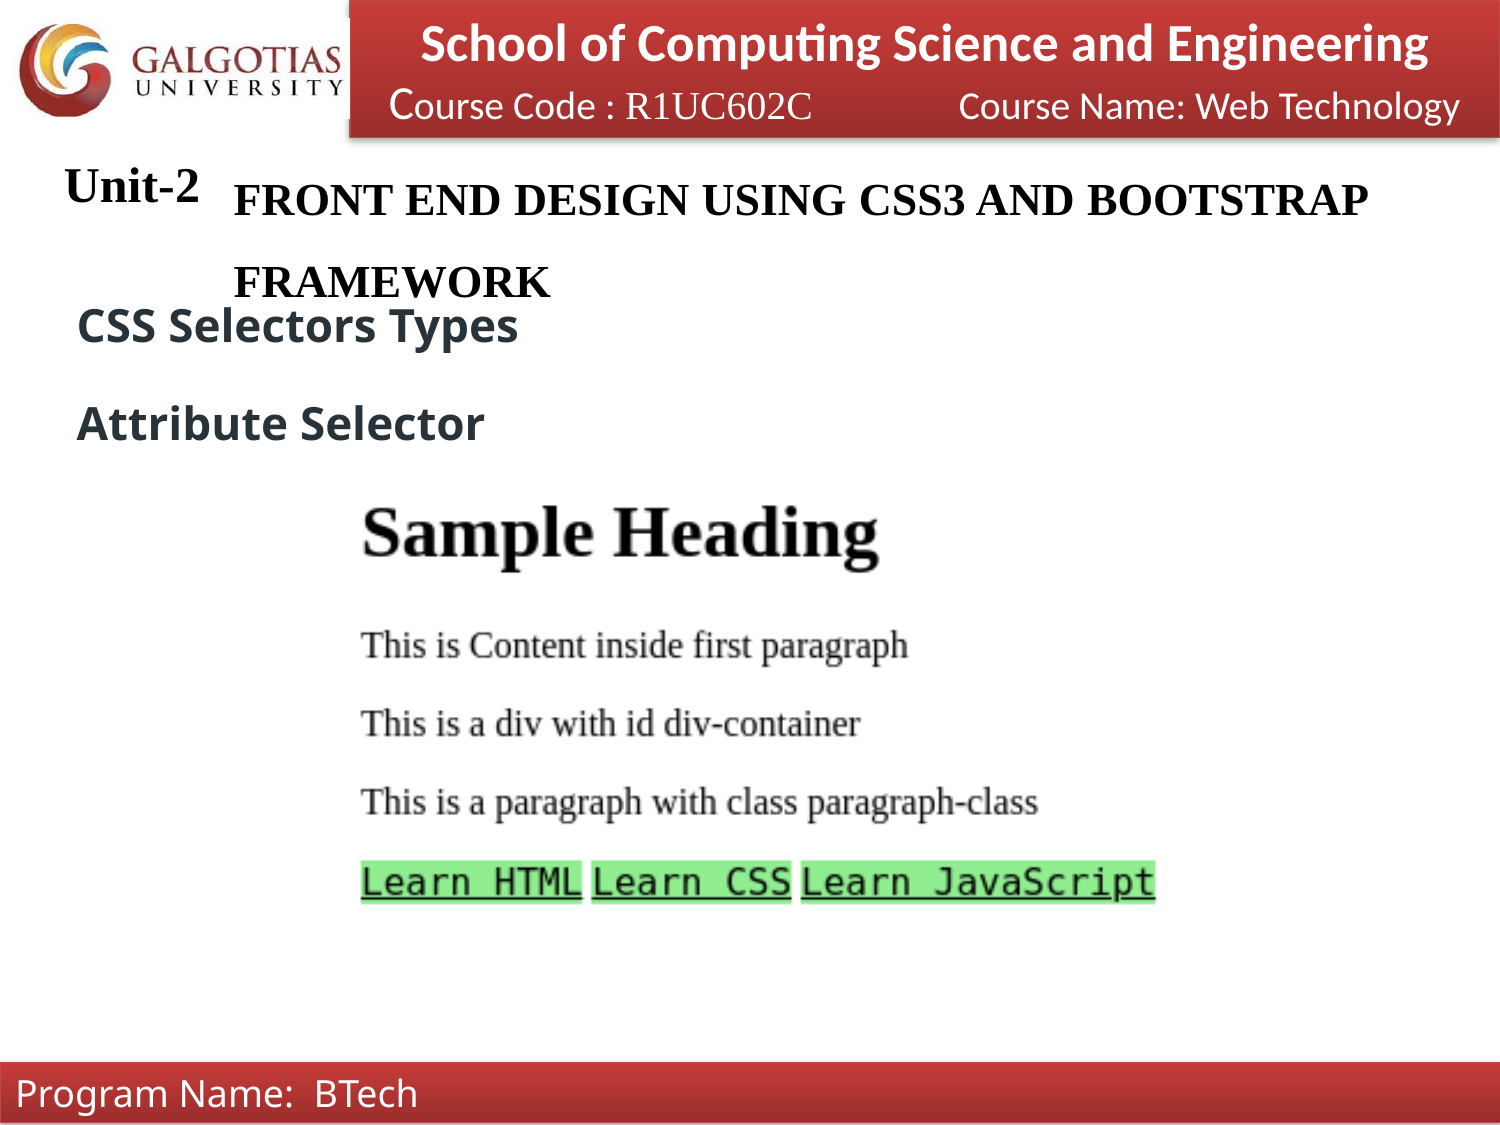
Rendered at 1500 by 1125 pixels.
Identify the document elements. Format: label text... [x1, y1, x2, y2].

picture [12, 18, 351, 120]
picture [349, 480, 1216, 945]
title School of Computing Science and Engineering Course Code : R1UC602C Course Name: Web Technology [350, 0, 1500, 138]
text_box CSS Selectors Types [61, 288, 827, 359]
text_box Attribute Selector [61, 386, 1450, 457]
text_box FRONT END DESIGN USING CSS3 AND BOOTSTRAP FRAMEWORK [218, 134, 1382, 315]
text_box Unit-2 [49, 145, 218, 220]
text_box Program Name: BTech [0, 1062, 1500, 1123]
